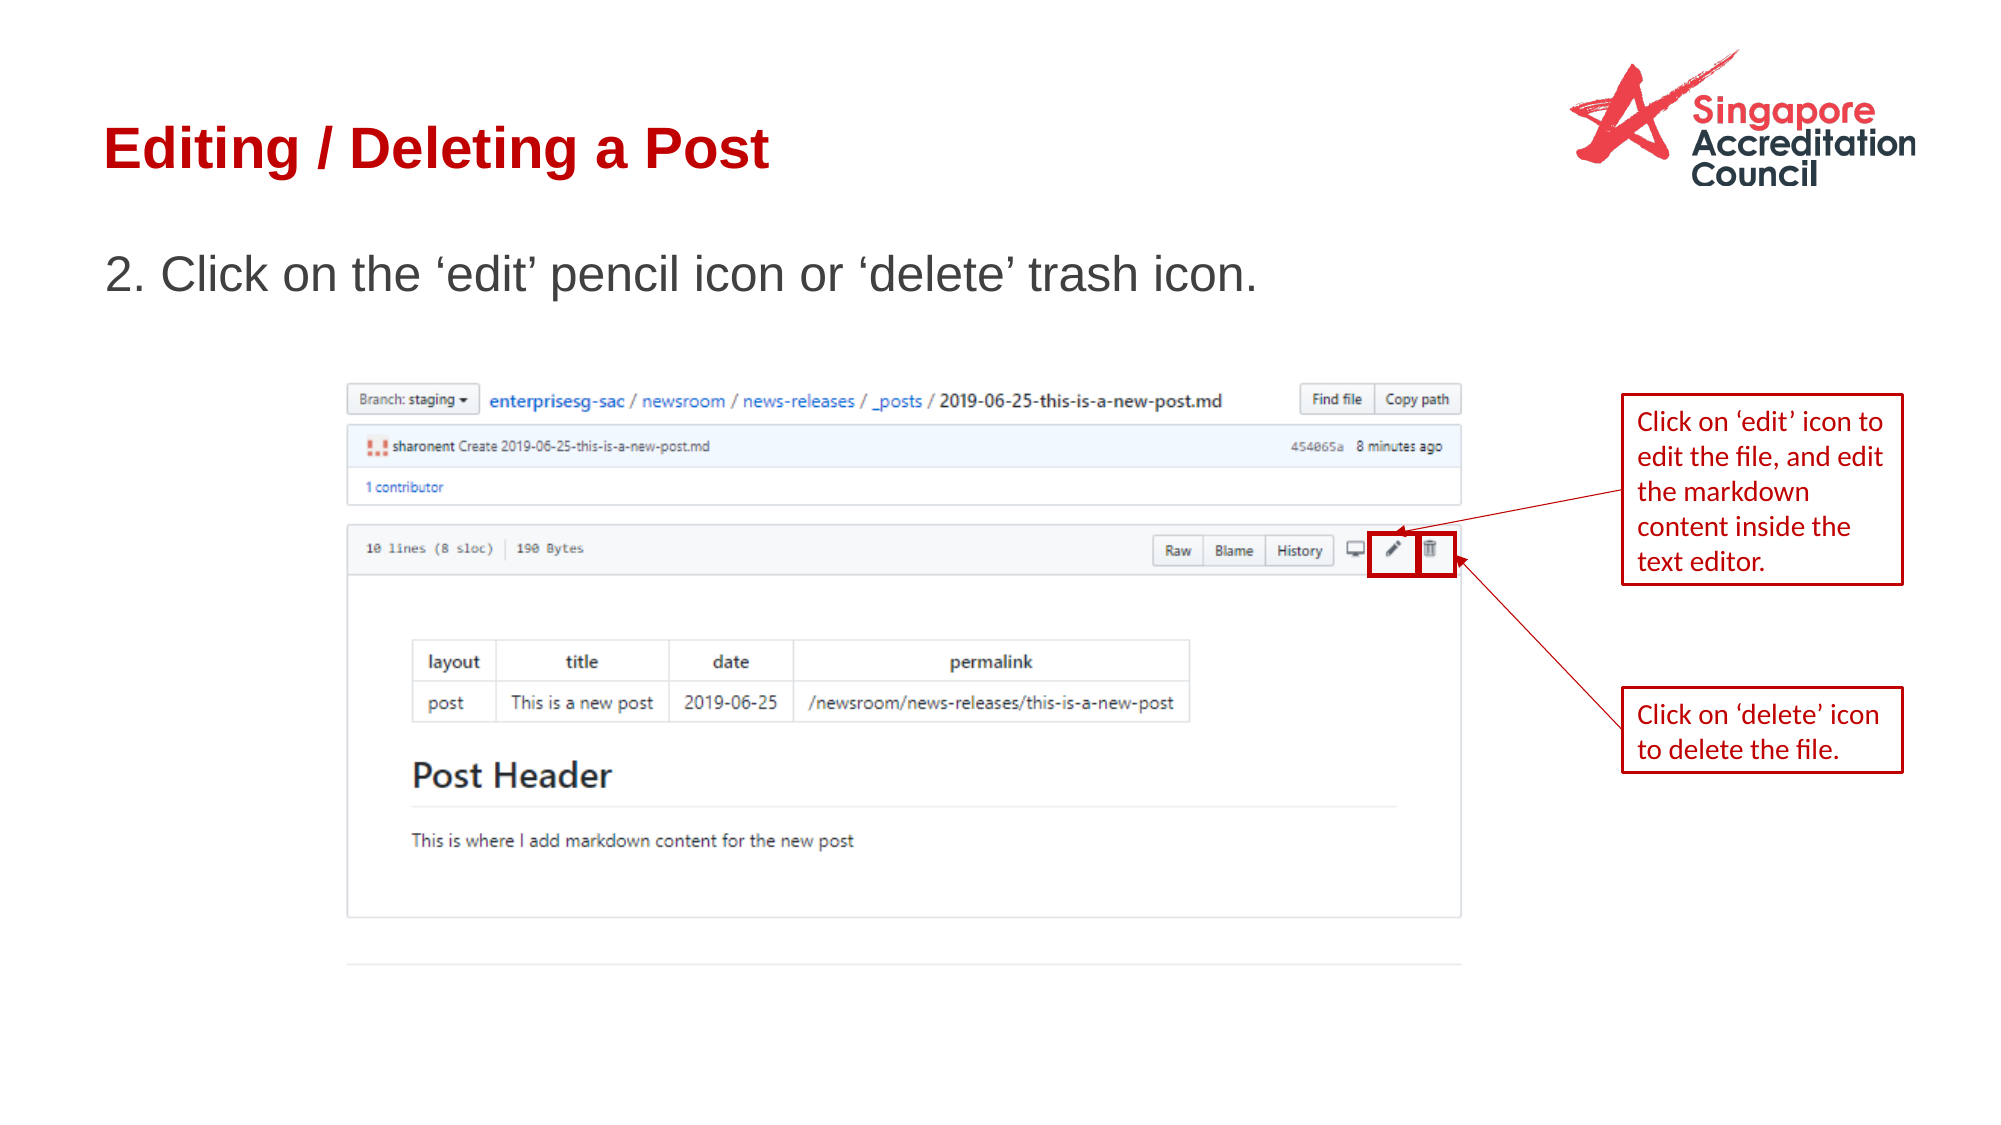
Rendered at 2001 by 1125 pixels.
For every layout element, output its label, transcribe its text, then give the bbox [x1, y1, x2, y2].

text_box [1454, 554, 1623, 731]
list 2. Click on the ‘edit’ pencil icon or ‘delete’ trash icon. [89, 240, 1868, 319]
text_box Click on ‘delete’ icon to delete the file. [1622, 687, 1903, 773]
title Editing / Deleting a Post [88, 58, 1559, 241]
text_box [1393, 490, 1623, 534]
picture [315, 359, 1494, 970]
text_box Click on ‘edit’ icon to edit the file, and edit the markdown content inside the text editor. [1622, 394, 1903, 585]
